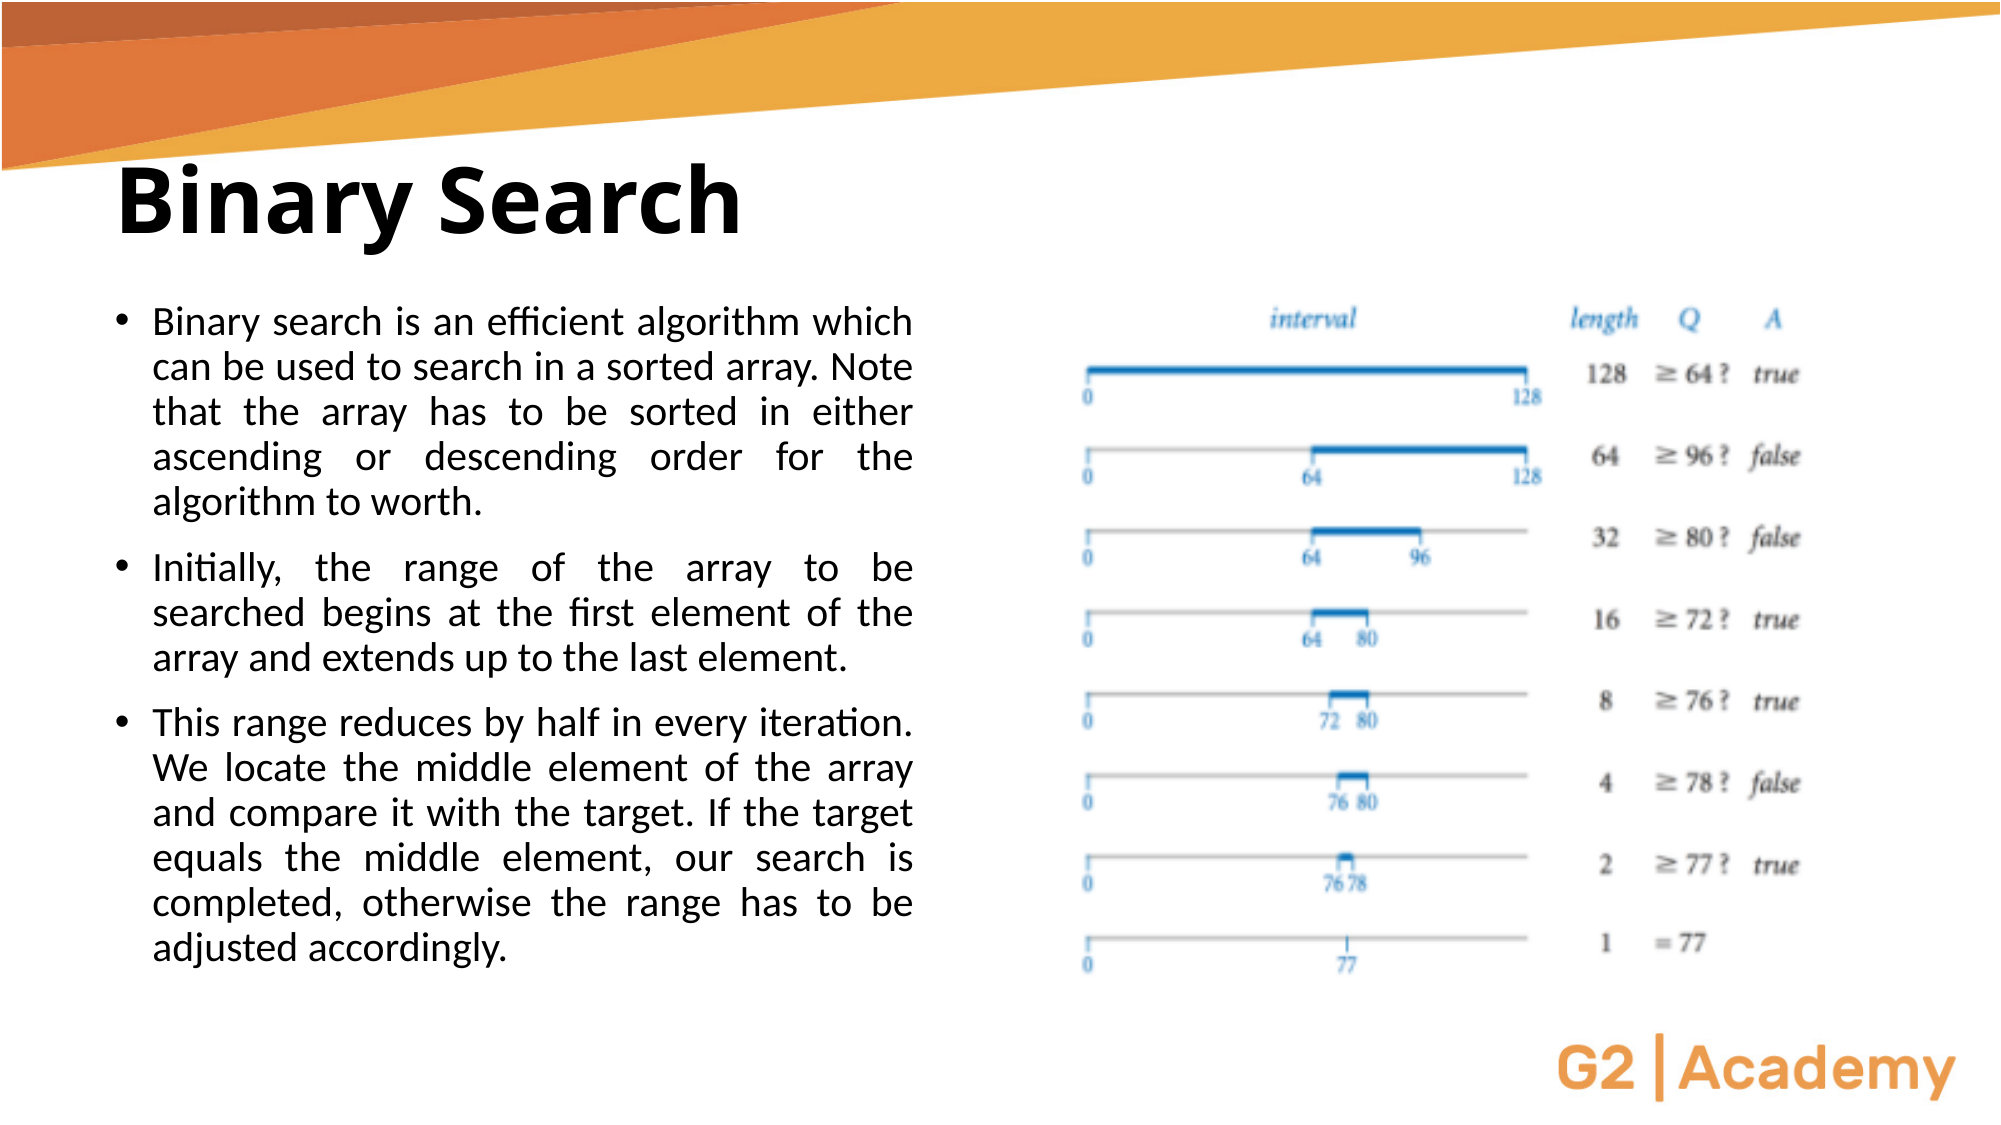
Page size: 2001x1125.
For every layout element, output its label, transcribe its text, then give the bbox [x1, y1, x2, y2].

picture [1, 2, 2000, 1125]
title Binary Search [99, 116, 1900, 292]
list Binary search is an efficient algorithm which can be used to search in a sorted array. Note that the array has to be sorted in either ascending or descending order for the algorithm to worth. Initially, the range of the array to be searched begins at the first element of the array and extends up to the last element. This range reduces by half in every iteration. We locate the middle element of the array and compare it with the target. If the target equals the middle element, our search is completed, otherwise the range has to be adjusted accordingly. [99, 291, 930, 1090]
